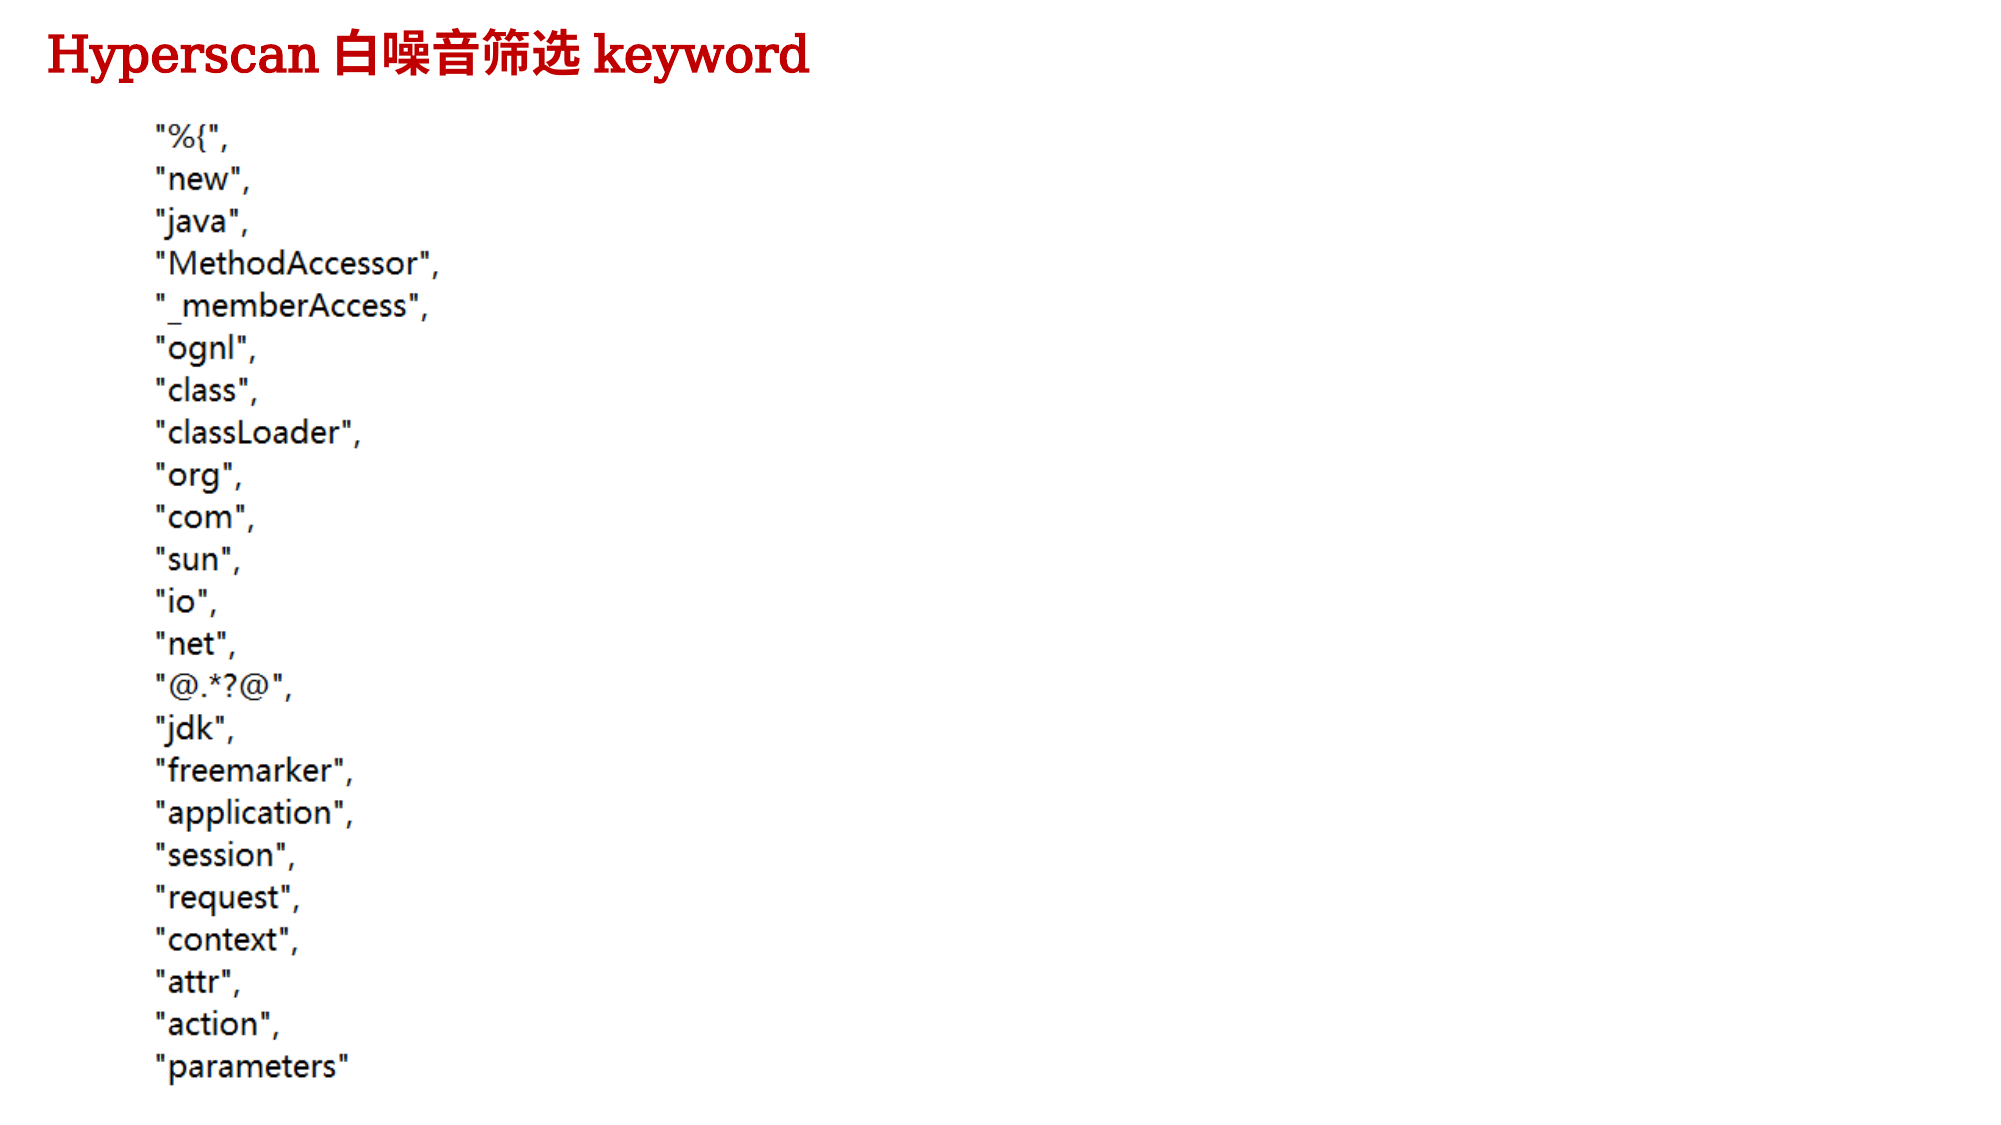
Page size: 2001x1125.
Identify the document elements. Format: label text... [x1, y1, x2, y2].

text_box Hyperscan白噪音筛选keyword [31, 14, 1033, 89]
picture [137, 101, 554, 1098]
